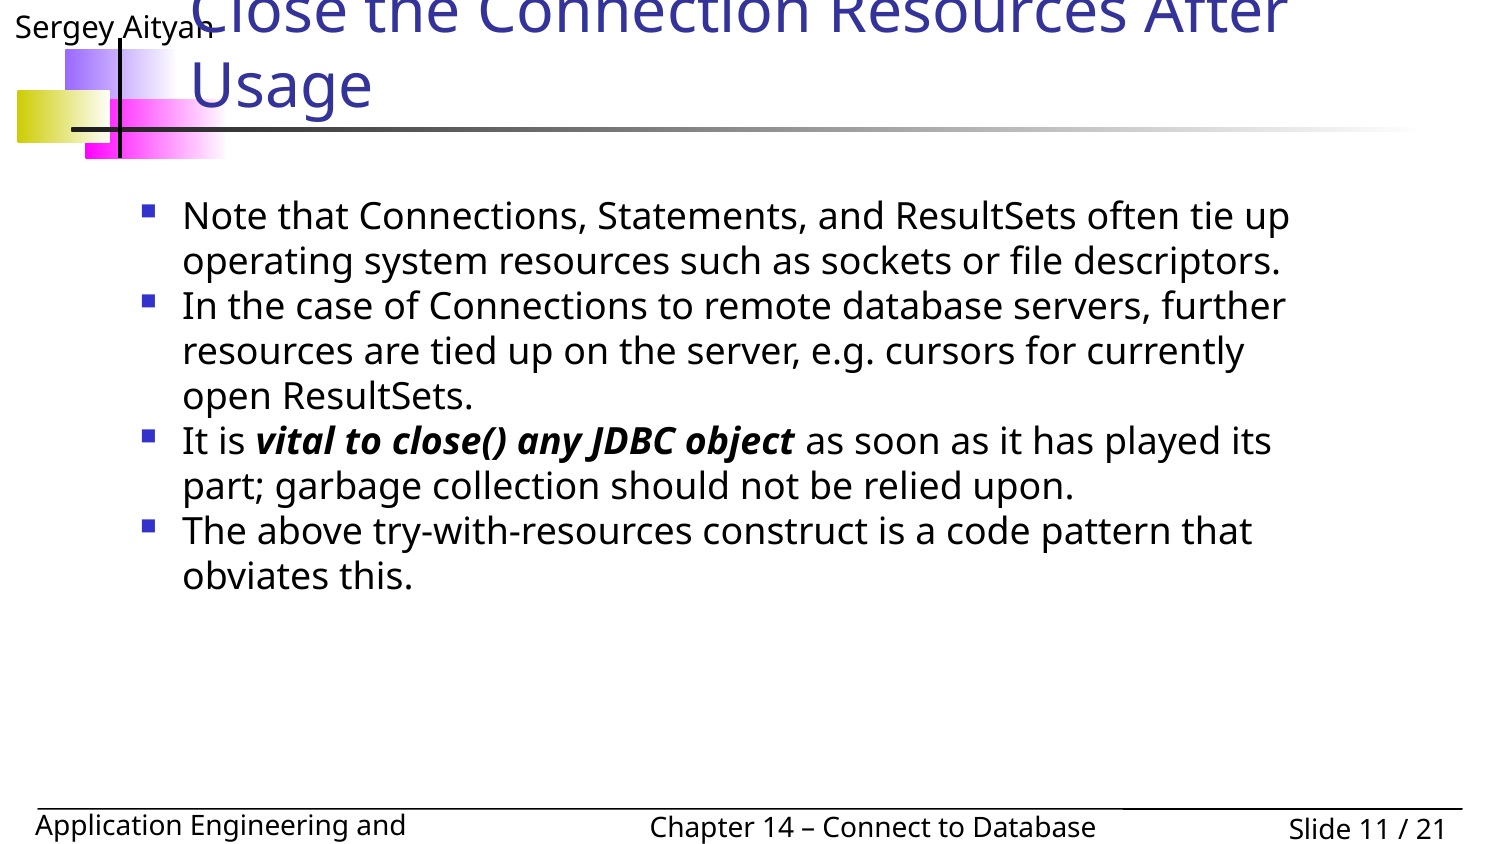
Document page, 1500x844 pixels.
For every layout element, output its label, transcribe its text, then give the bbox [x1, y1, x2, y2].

title Close the Connection Resources After Usage [174, 46, 1463, 128]
list Note that Connections, Statements, and ResultSets often tie up operating system resources such as sockets or file descriptors. In the case of Connections to remote database servers, further resources are tied up on the server, e.g. cursors for currently open ResultSets. It is vital to close() any JDBC object as soon as it has played its part; garbage collection should not be relied upon. The above try-with-resources construct is a code pattern that obviates this. [125, 184, 1327, 622]
